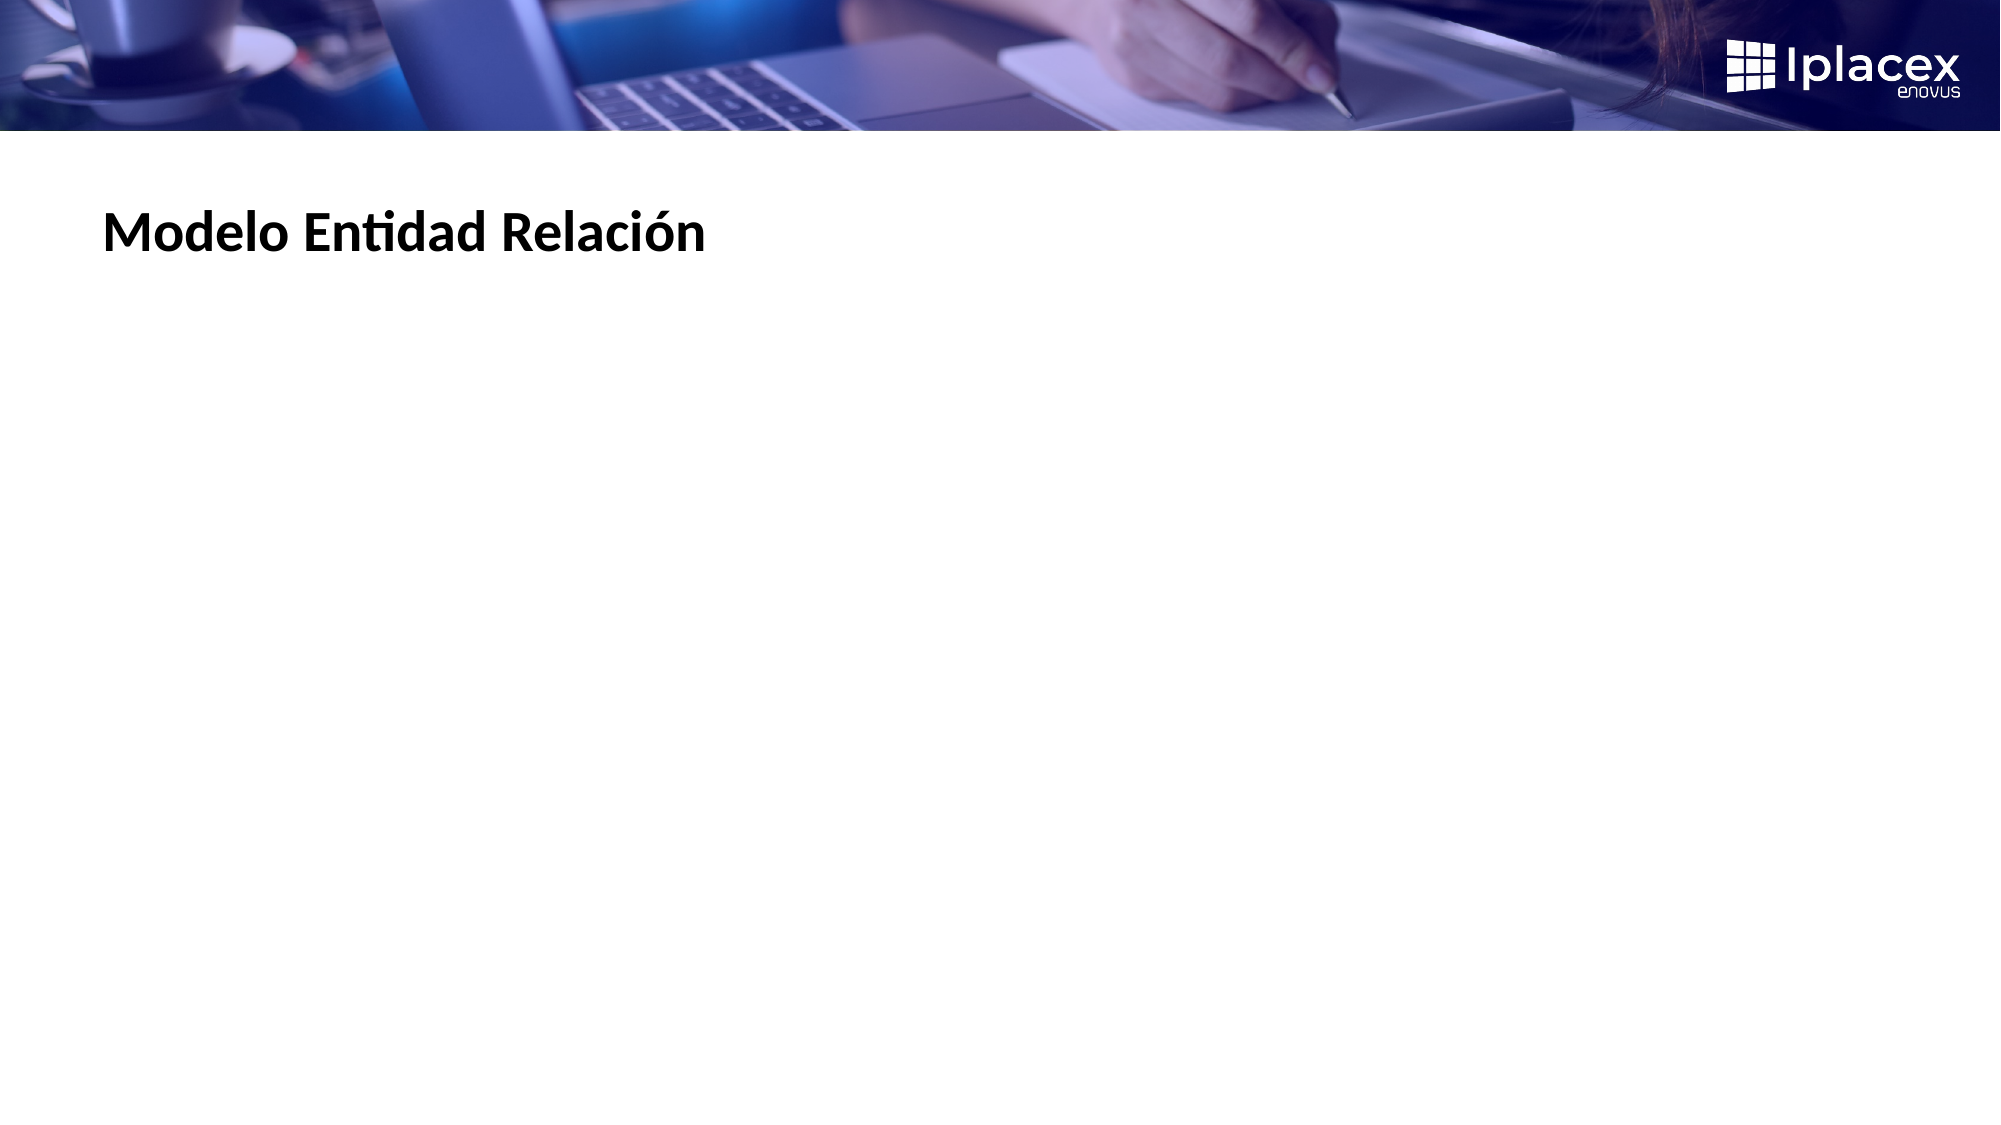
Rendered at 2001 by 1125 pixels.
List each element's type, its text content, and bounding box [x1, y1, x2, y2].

picture [0, 0, 2000, 131]
text_box Modelo Entidad Relación [87, 193, 1368, 313]
